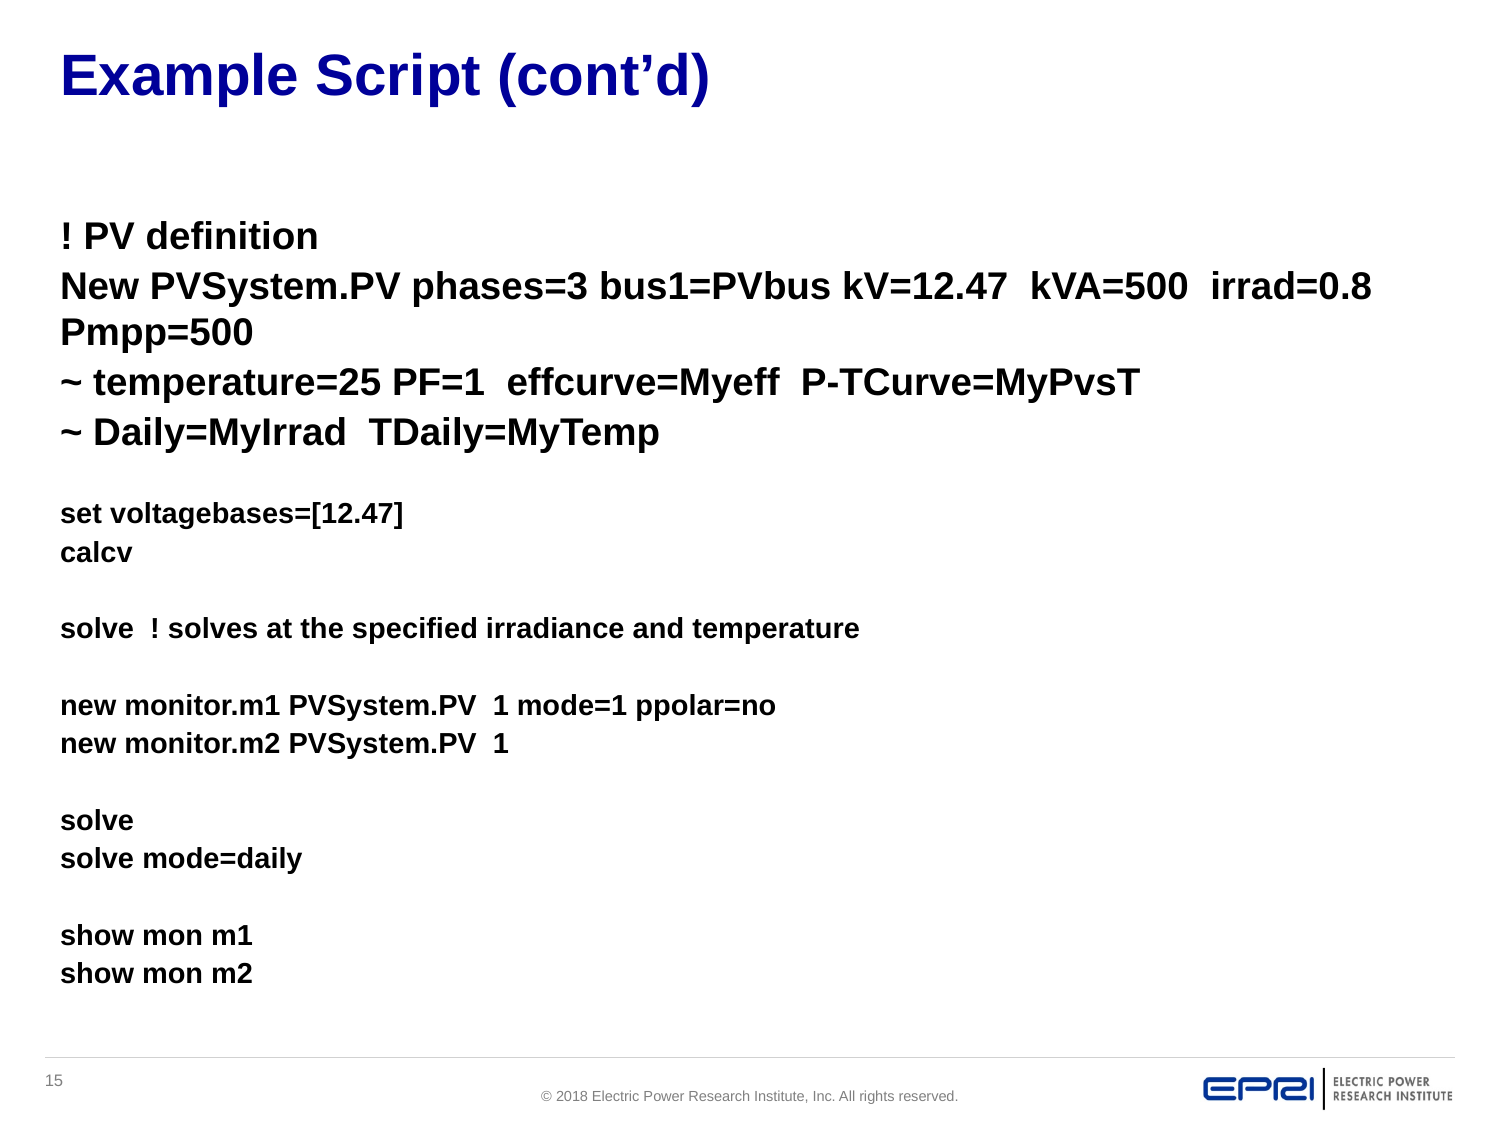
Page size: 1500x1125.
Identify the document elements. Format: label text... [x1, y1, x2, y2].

picture [1200, 1064, 1455, 1113]
list ! PV definition New PVSystem.PV phases=3 bus1=PVbus kV=12.47 kVA=500 irrad=0.8 Pmpp=500 ~ temperature=25 PF=1 effcurve=Myeff P-TCurve=MyPvsT ~ Daily=MyIrrad TDaily=MyTemp set voltagebases=[12.47] calcv solve ! solves at the specified irradiance and temperature new monitor.m1 PVSystem.PV 1 mode=1 ppolar=no new monitor.m2 PVSystem.PV 1 solve solve mode=daily show mon m1 show mon m2 [44, 164, 1456, 1051]
title Example Script (cont’d) [44, 29, 1456, 151]
